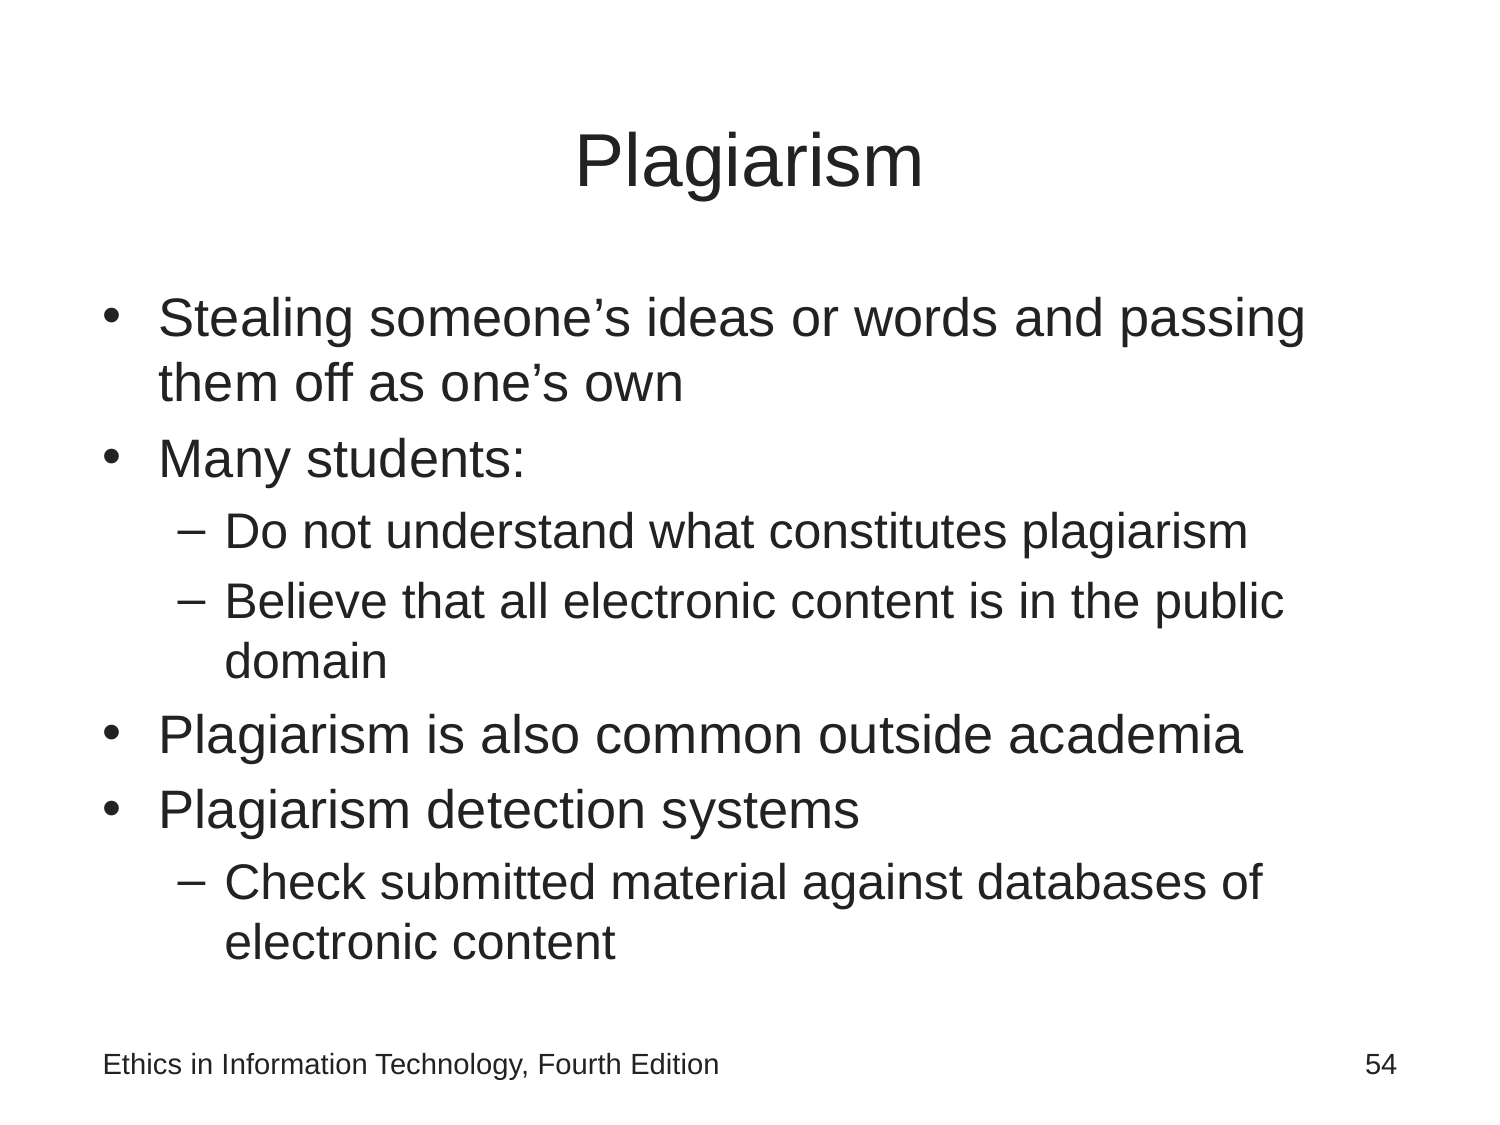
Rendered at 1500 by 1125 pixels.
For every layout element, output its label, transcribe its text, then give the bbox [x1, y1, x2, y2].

text_box Ethics in Information Technology, Fourth Edition [87, 1037, 1299, 1100]
list Stealing someone’s ideas or words and passing them off as one’s own Many students: Do not understand what constitutes plagiarism Believe that all electronic content is in the public domain Plagiarism is also common outside academia Plagiarism detection systems Check submitted material against databases of electronic content [87, 275, 1413, 1025]
title Plagiarism [87, 62, 1413, 250]
text_box ‹#› [1299, 1037, 1413, 1100]
